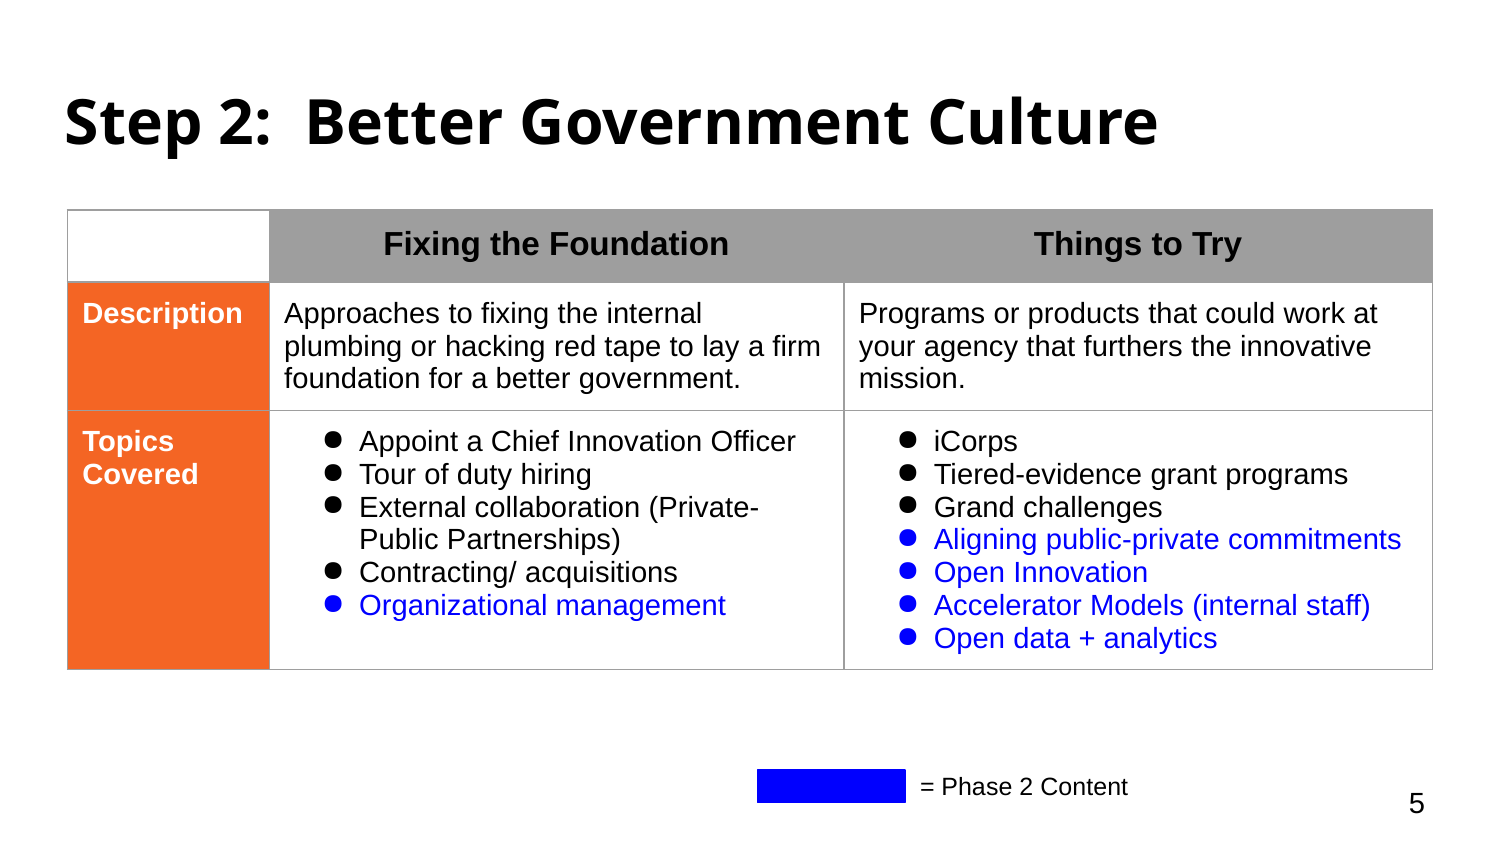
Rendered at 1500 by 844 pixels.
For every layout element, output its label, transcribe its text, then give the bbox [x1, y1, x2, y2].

title Step 2: Better Government Culture [49, 67, 1448, 173]
table_cell Approaches to fixing the internal plumbing or hacking red tape to lay a firm foundation for a better government. [270, 283, 843, 410]
table_cell Description [68, 283, 269, 410]
table_cell Topics Covered [68, 411, 269, 669]
table_cell iCorps Tiered-evidence grant programs Grand challenges Aligning public-private commitments Open Innovation Accelerator Models (internal staff) Open data + analytics [845, 411, 1432, 669]
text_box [757, 755, 1351, 803]
slide_number ‹#› [1394, 769, 1484, 834]
table_header Fixing the Foundation [270, 211, 843, 281]
table_cell Appoint a Chief Innovation Officer Tour of duty hiring External collaboration (Private-Public Partnerships) Contracting/ acquisitions Organizational management [270, 411, 843, 669]
table_header [68, 211, 269, 281]
table_header Things to Try [845, 211, 1432, 281]
table_cell Programs or products that could work at your agency that furthers the innovative mission. [845, 283, 1432, 410]
